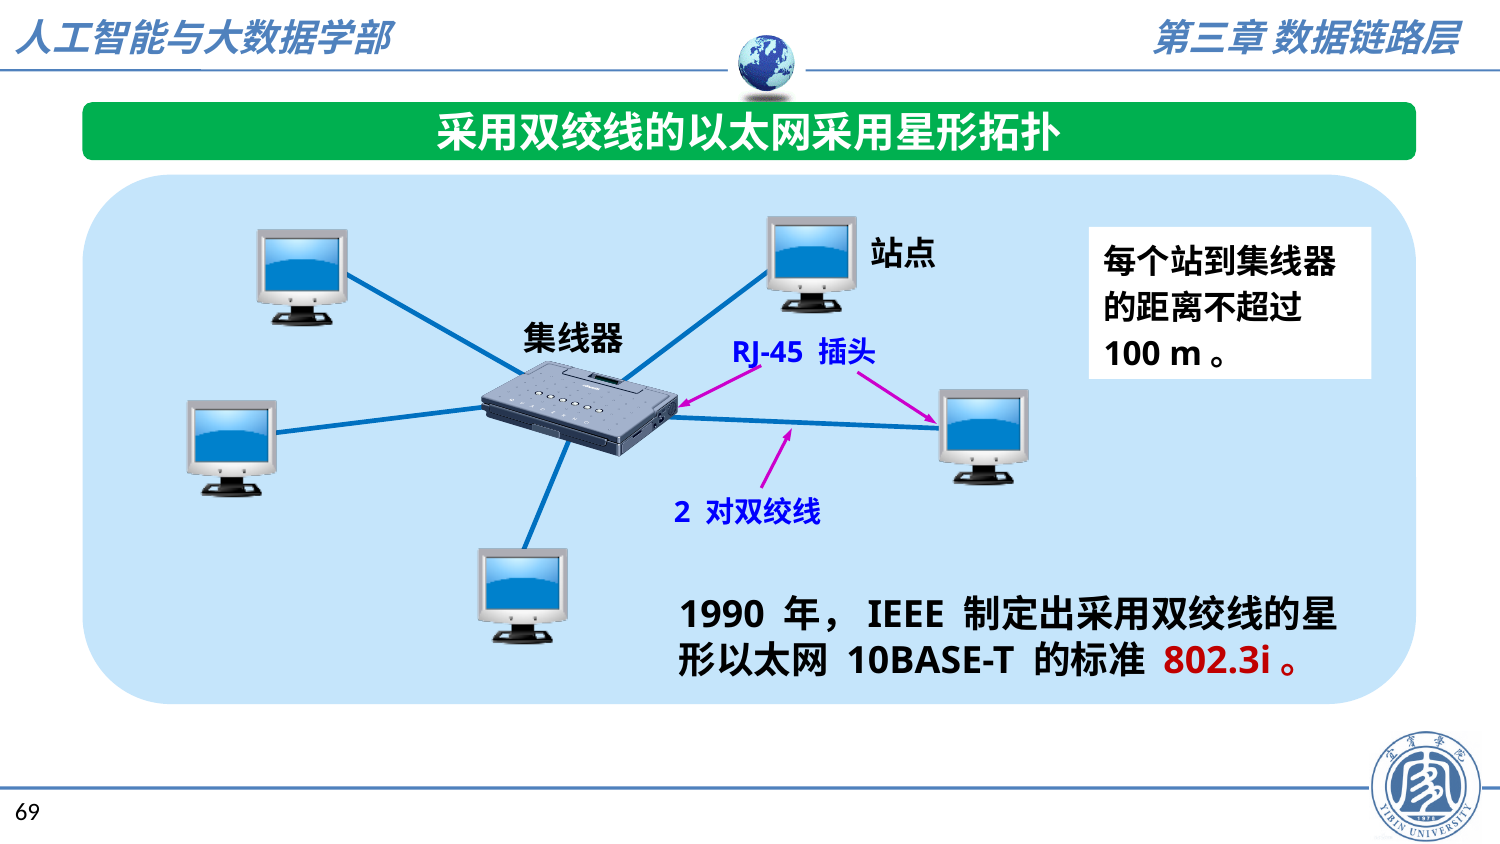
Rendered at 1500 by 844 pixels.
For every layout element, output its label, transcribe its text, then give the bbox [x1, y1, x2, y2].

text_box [180, 213, 1035, 647]
picture [736, 33, 796, 98]
text_box 采用双绞线的以太网采用星形拓扑 [421, 98, 1078, 164]
text_box [80, 172, 1419, 707]
slide_number 69 [0, 787, 350, 833]
text_box [1078, 102, 1417, 161]
text_box [82, 102, 421, 161]
text_box 1990 年，IEEE 制定出采用双绞线的星形以太网 10BASE-T 的标准 802.3i。 [664, 581, 1372, 689]
text_box 每个站到集线器的距离不超过100 m。 [1088, 226, 1372, 379]
